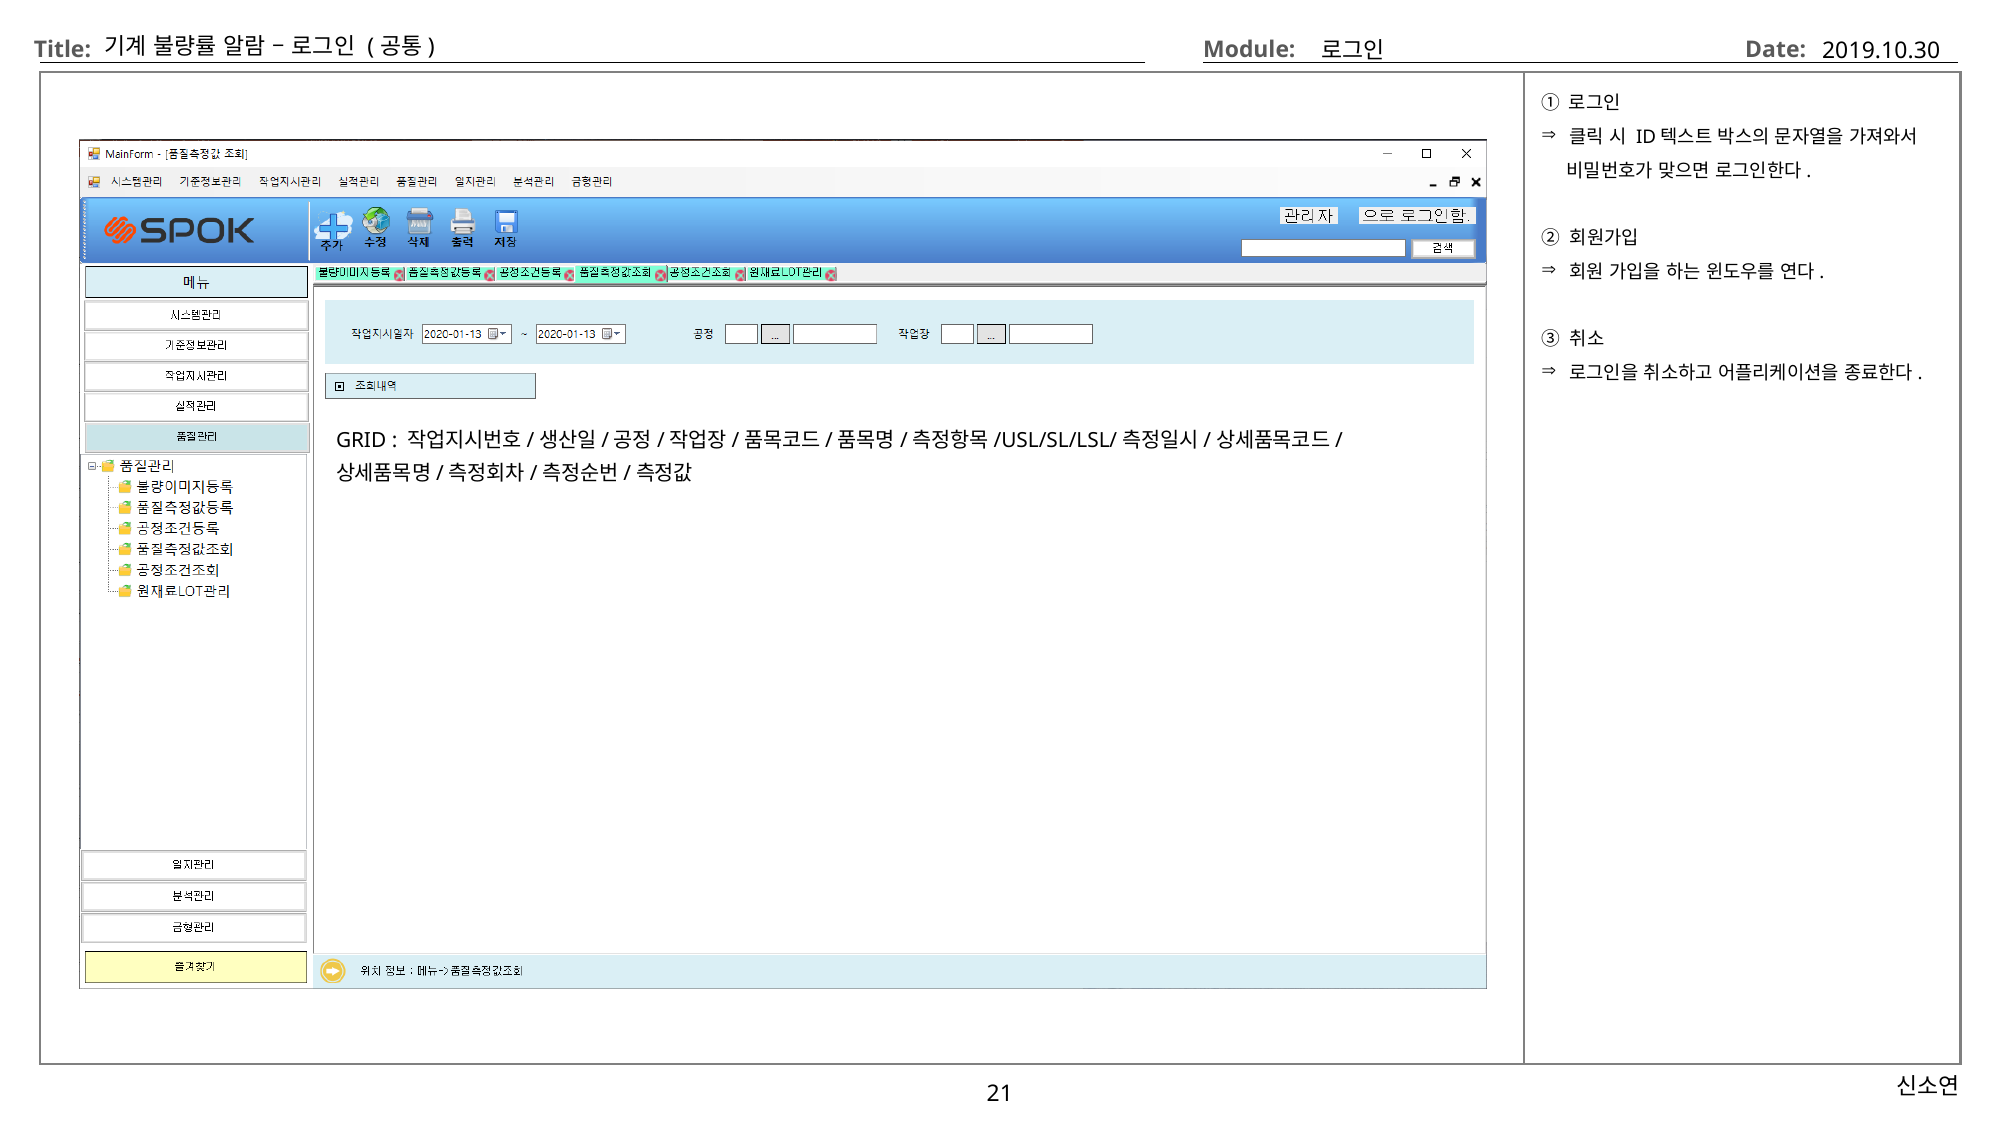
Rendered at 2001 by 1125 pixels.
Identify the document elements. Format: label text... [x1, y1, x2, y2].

list 로그인 [1321, 31, 1651, 67]
picture [79, 139, 1487, 989]
list 신소연 [1526, 1067, 1960, 1103]
list 2019.10.30 [1822, 31, 1990, 67]
title 기계 불량률 알람 – 로그인 (공통) [104, 29, 1123, 66]
text_box ① 로그인 클릭 시 ID텍스트 박스의 문자열을 가져와서 비밀번호가 맞으면 로그인한다. ② 회원가입 회원 가입을 하는 윈도우를 연다. ③ 취소 로그인을 취소하고 어플리케이션을 종료한다. [1526, 72, 1960, 425]
